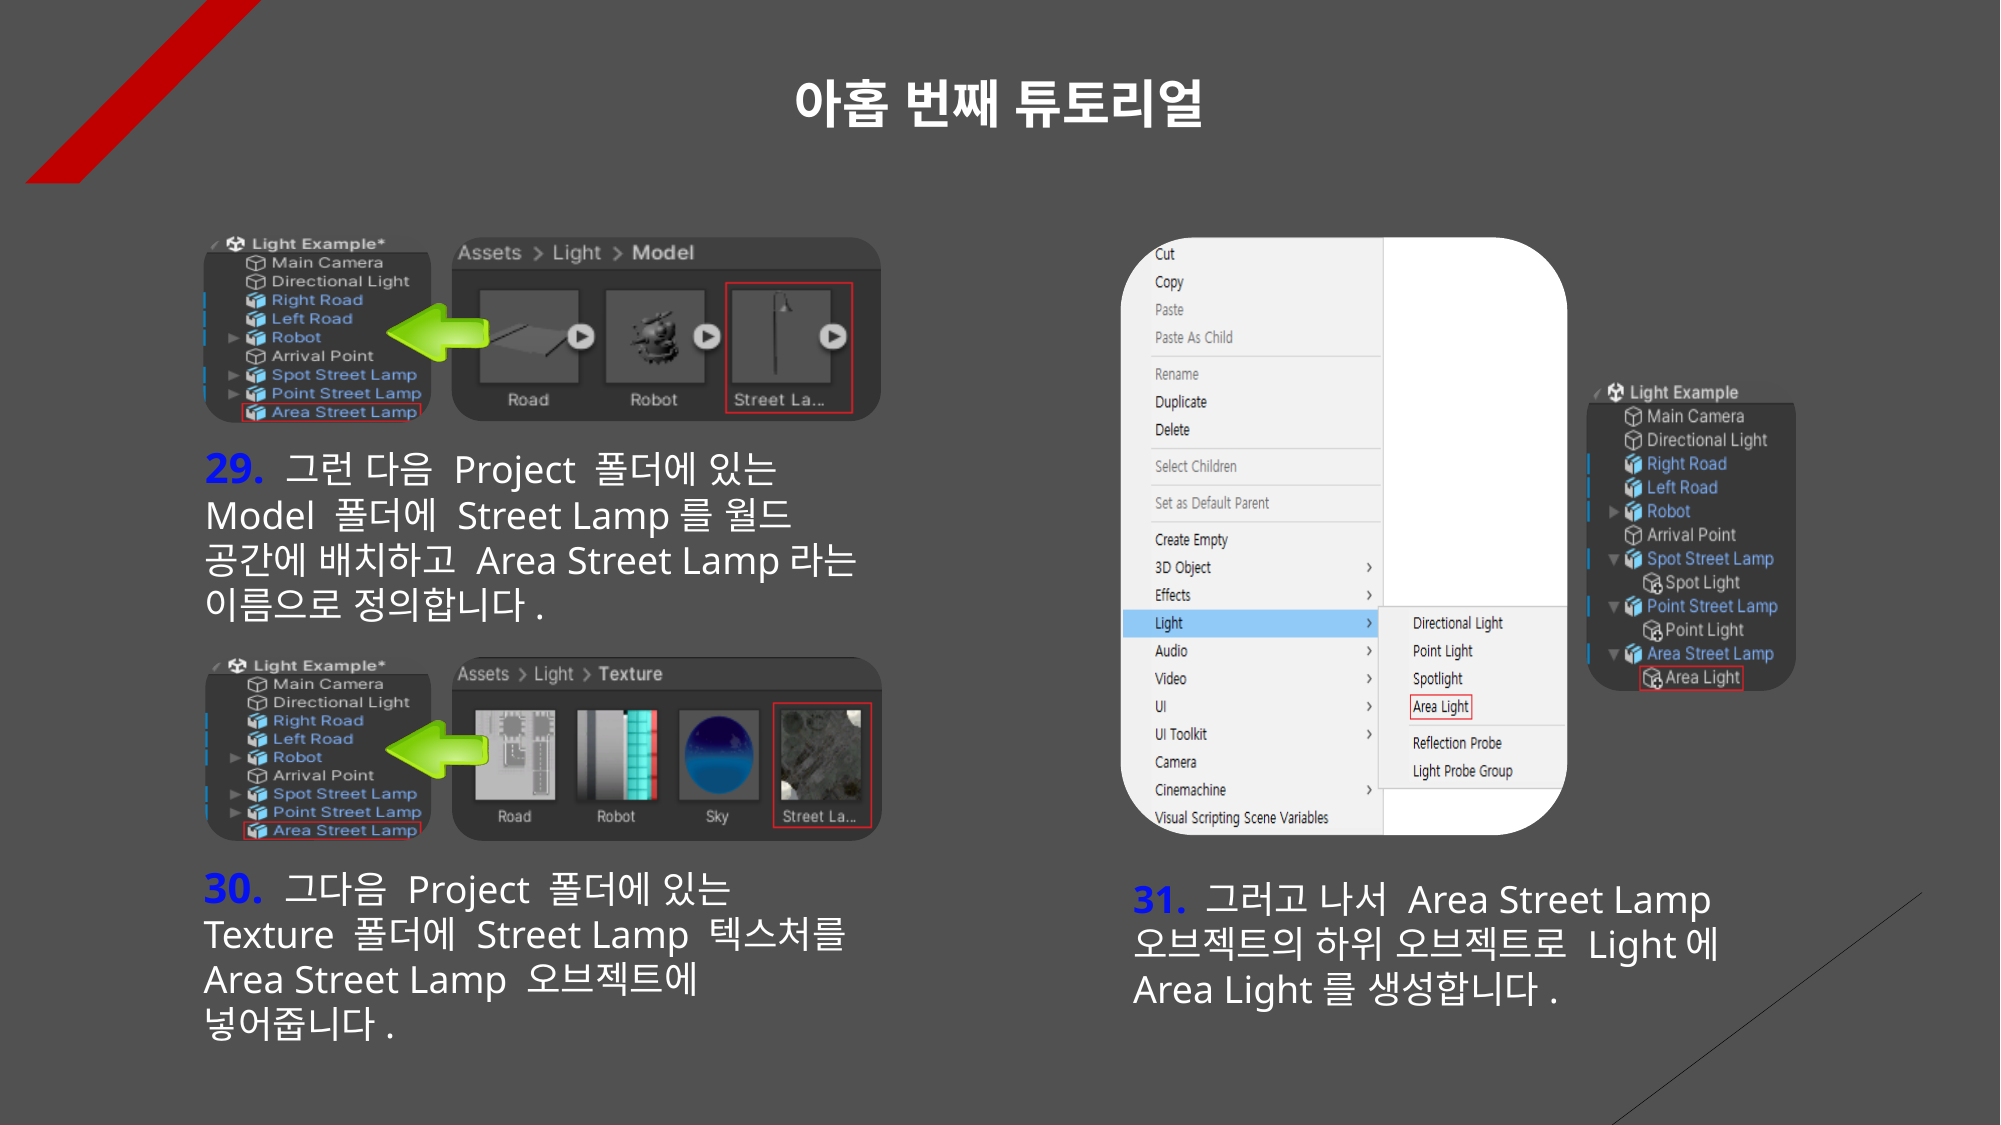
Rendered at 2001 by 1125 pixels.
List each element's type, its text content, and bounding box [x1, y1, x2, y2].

picture [203, 235, 881, 423]
picture [1120, 237, 1568, 836]
picture [205, 657, 882, 841]
text_box 31. 그러고 나서 Area Street Lamp 오브젝트의 하위 오브젝트로 Light에 Area Light를 생성합니다. [1118, 868, 1796, 1019]
text_box 30. 그다음 Project 폴더에 있는 Texture 폴더에 Street Lamp 텍스처를 Area Street Lamp 오브젝트에 넣어줍니다. [203, 861, 882, 1020]
text_box 아홉 번째 튜토리얼 [672, 63, 1327, 142]
picture [1586, 381, 1796, 691]
text_box 29. 그런 다음 Project 폴더에 있는 Model 폴더에 Street Lamp를 월드 공간에 배치하고 Area Street Lamp라는 이름으로 정의합니다. [204, 442, 881, 630]
